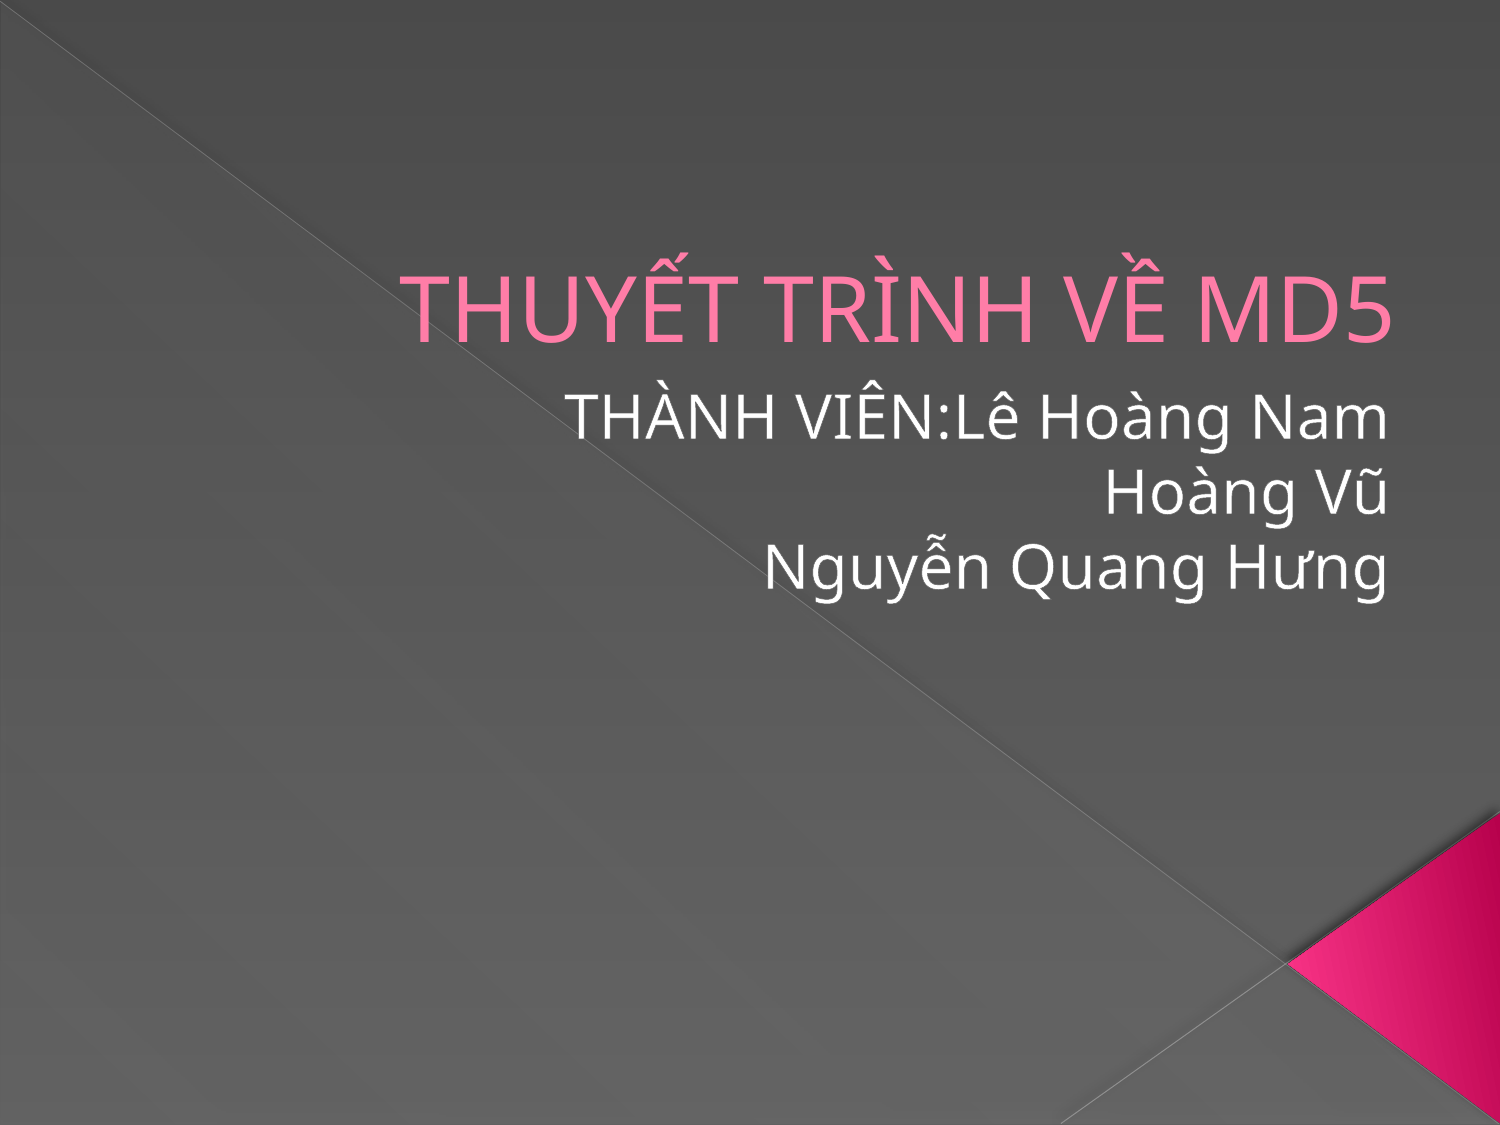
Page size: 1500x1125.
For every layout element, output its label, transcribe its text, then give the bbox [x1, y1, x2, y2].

title THUYẾT TRÌNH VỀ MD5 [88, 127, 1412, 369]
subtitle THÀNH VIÊN:Lê Hoàng Nam Hoàng Vũ Nguyễn Quang Hưng [88, 369, 1412, 657]
